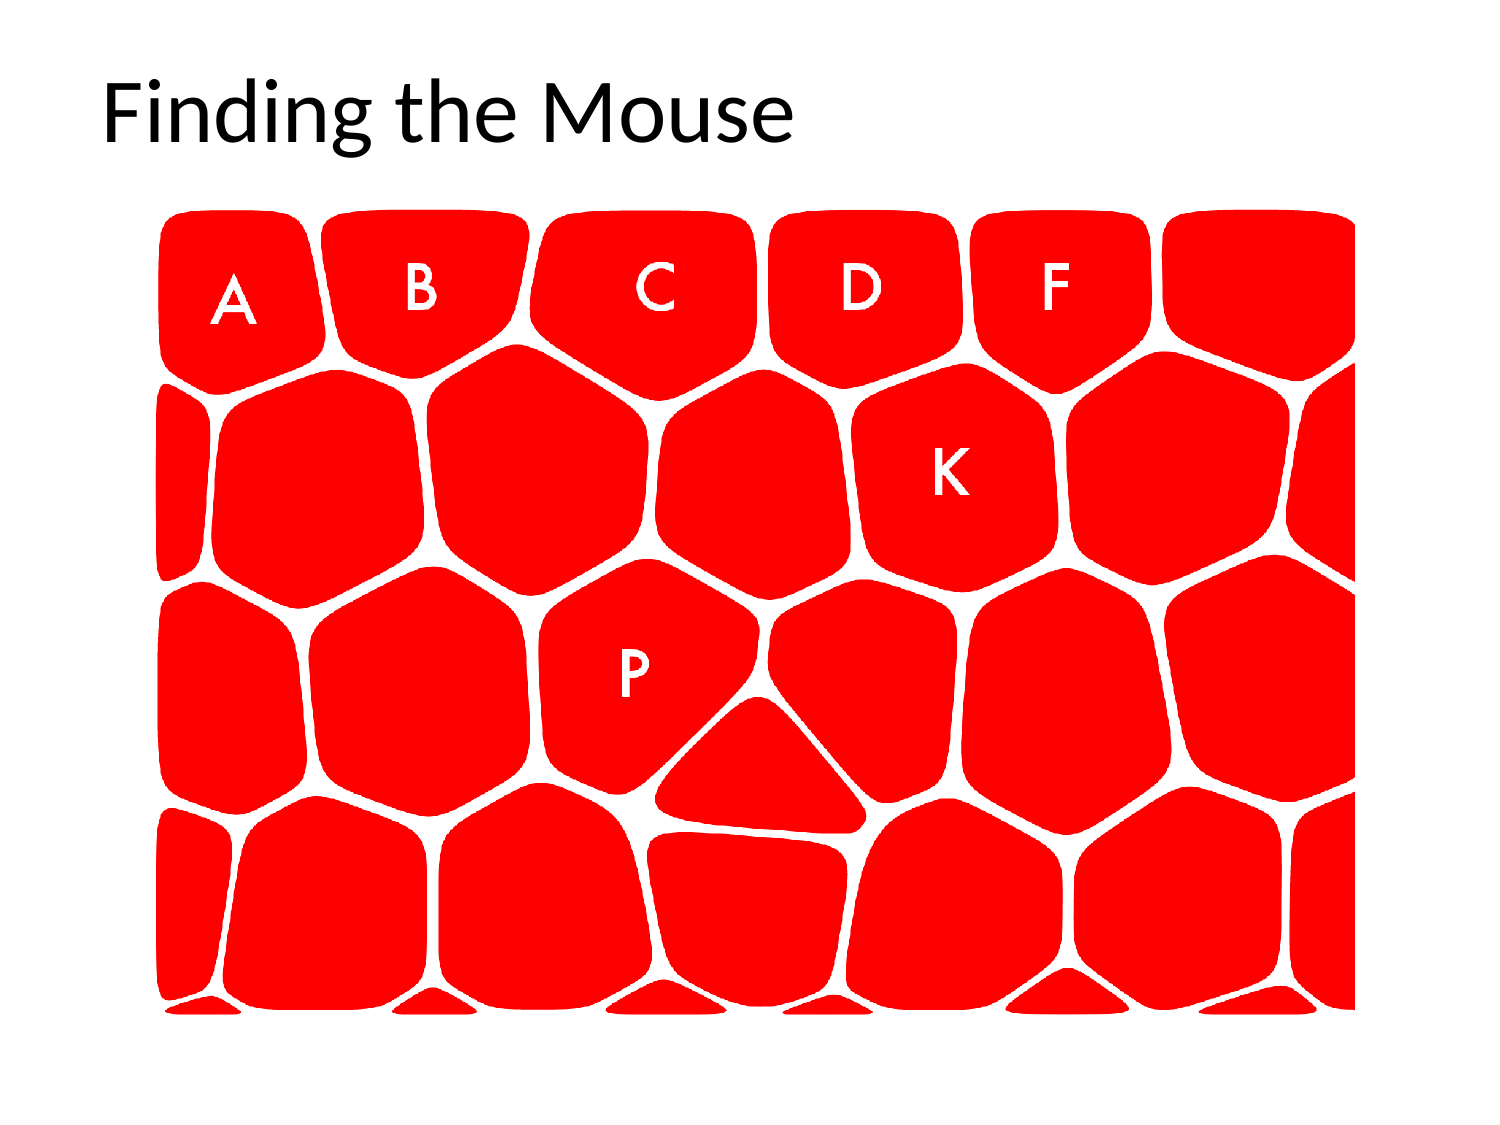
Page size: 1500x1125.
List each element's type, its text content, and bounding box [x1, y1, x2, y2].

title Finding the Mouse [0, 0, 1088, 227]
picture [126, 193, 1356, 1019]
